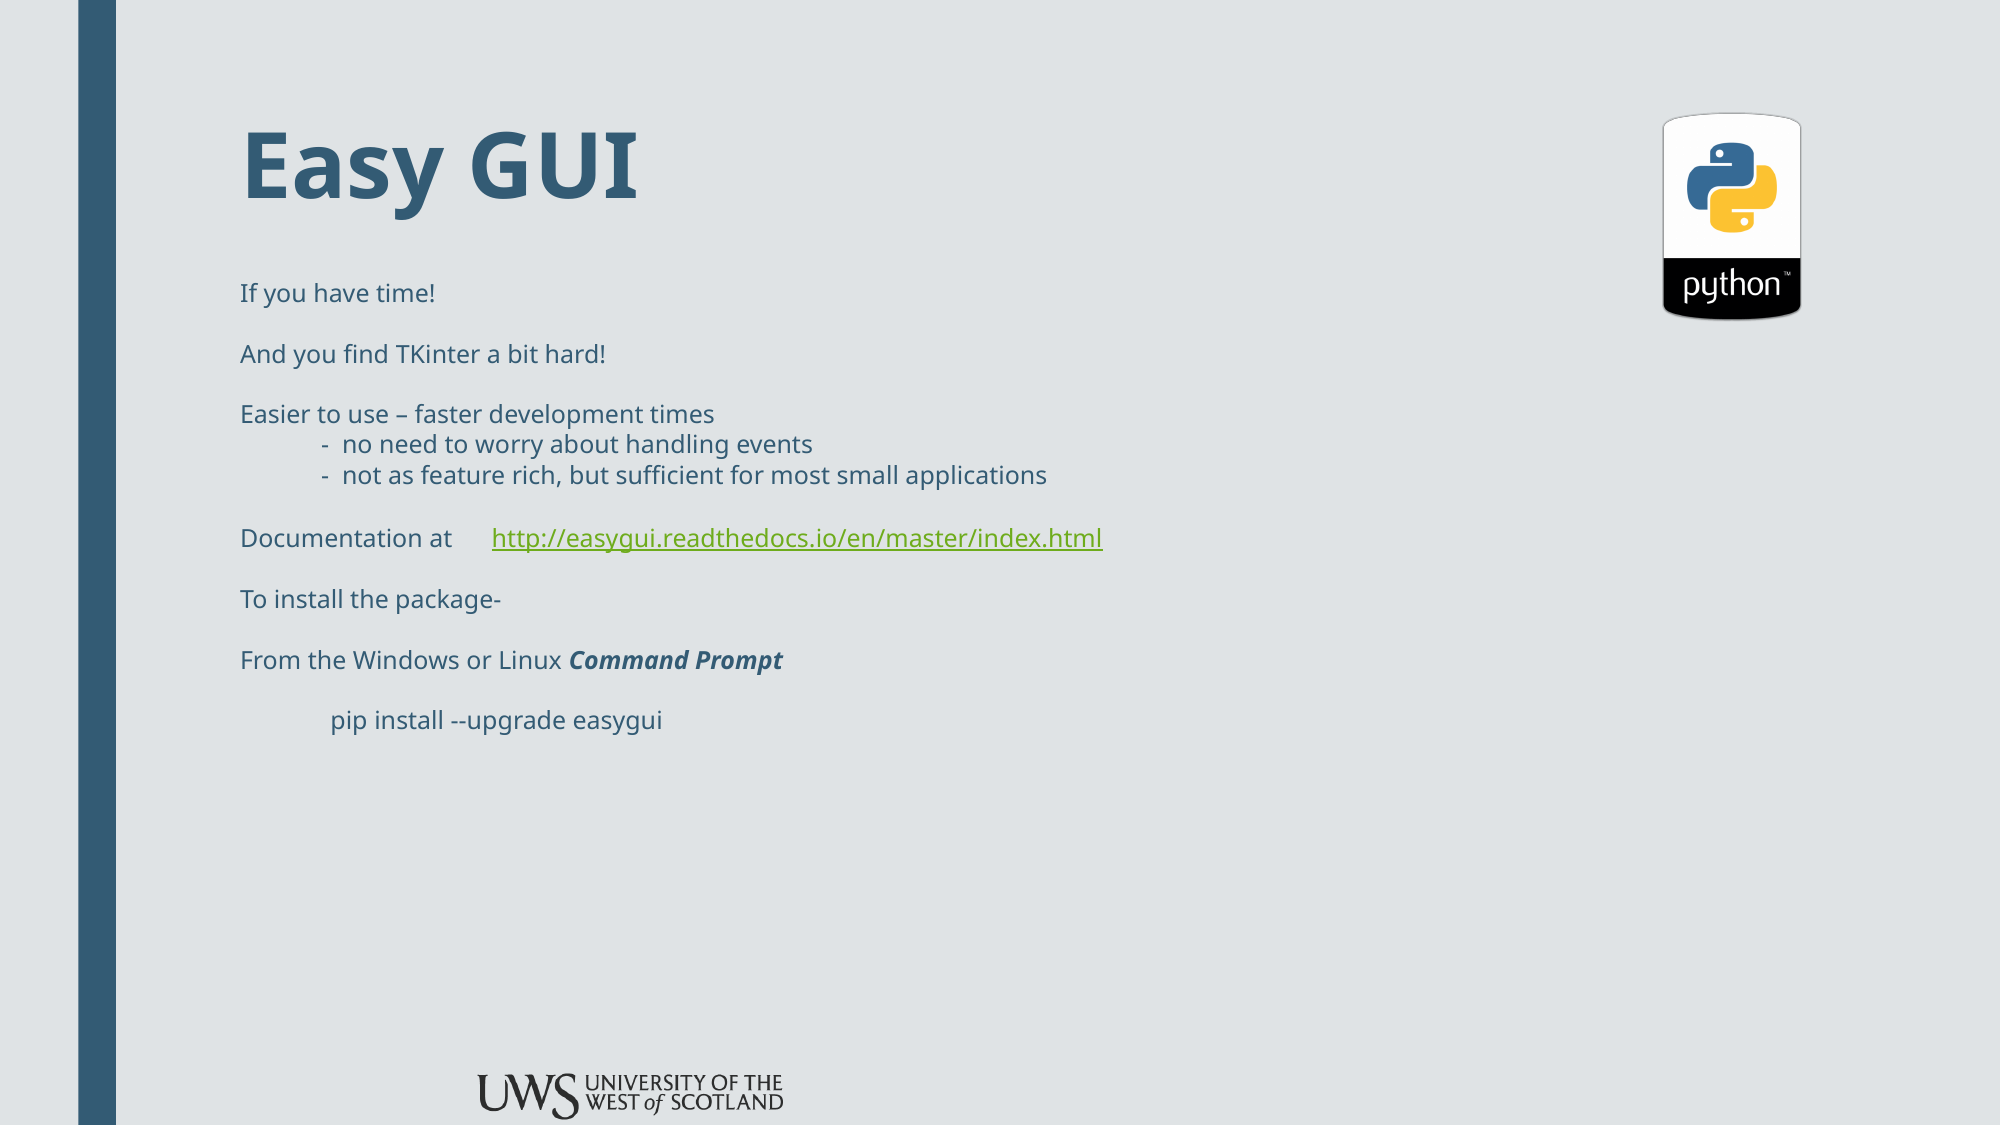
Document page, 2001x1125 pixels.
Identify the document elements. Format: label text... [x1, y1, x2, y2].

picture [457, 1050, 803, 1125]
text_box If you have time! And you find TKinter a bit hard! Easier to use – faster development times - no need to worry about handling events - not as feature rich, but sufficient for most small applications Documentation at http://easygui.readthedocs.io/en/master/index.html To install the package- From the Windows or Linux Command Prompt pip install --upgrade easygui [224, 272, 1800, 1005]
title Easy GUI [225, 112, 1646, 272]
picture [1646, 112, 1837, 322]
